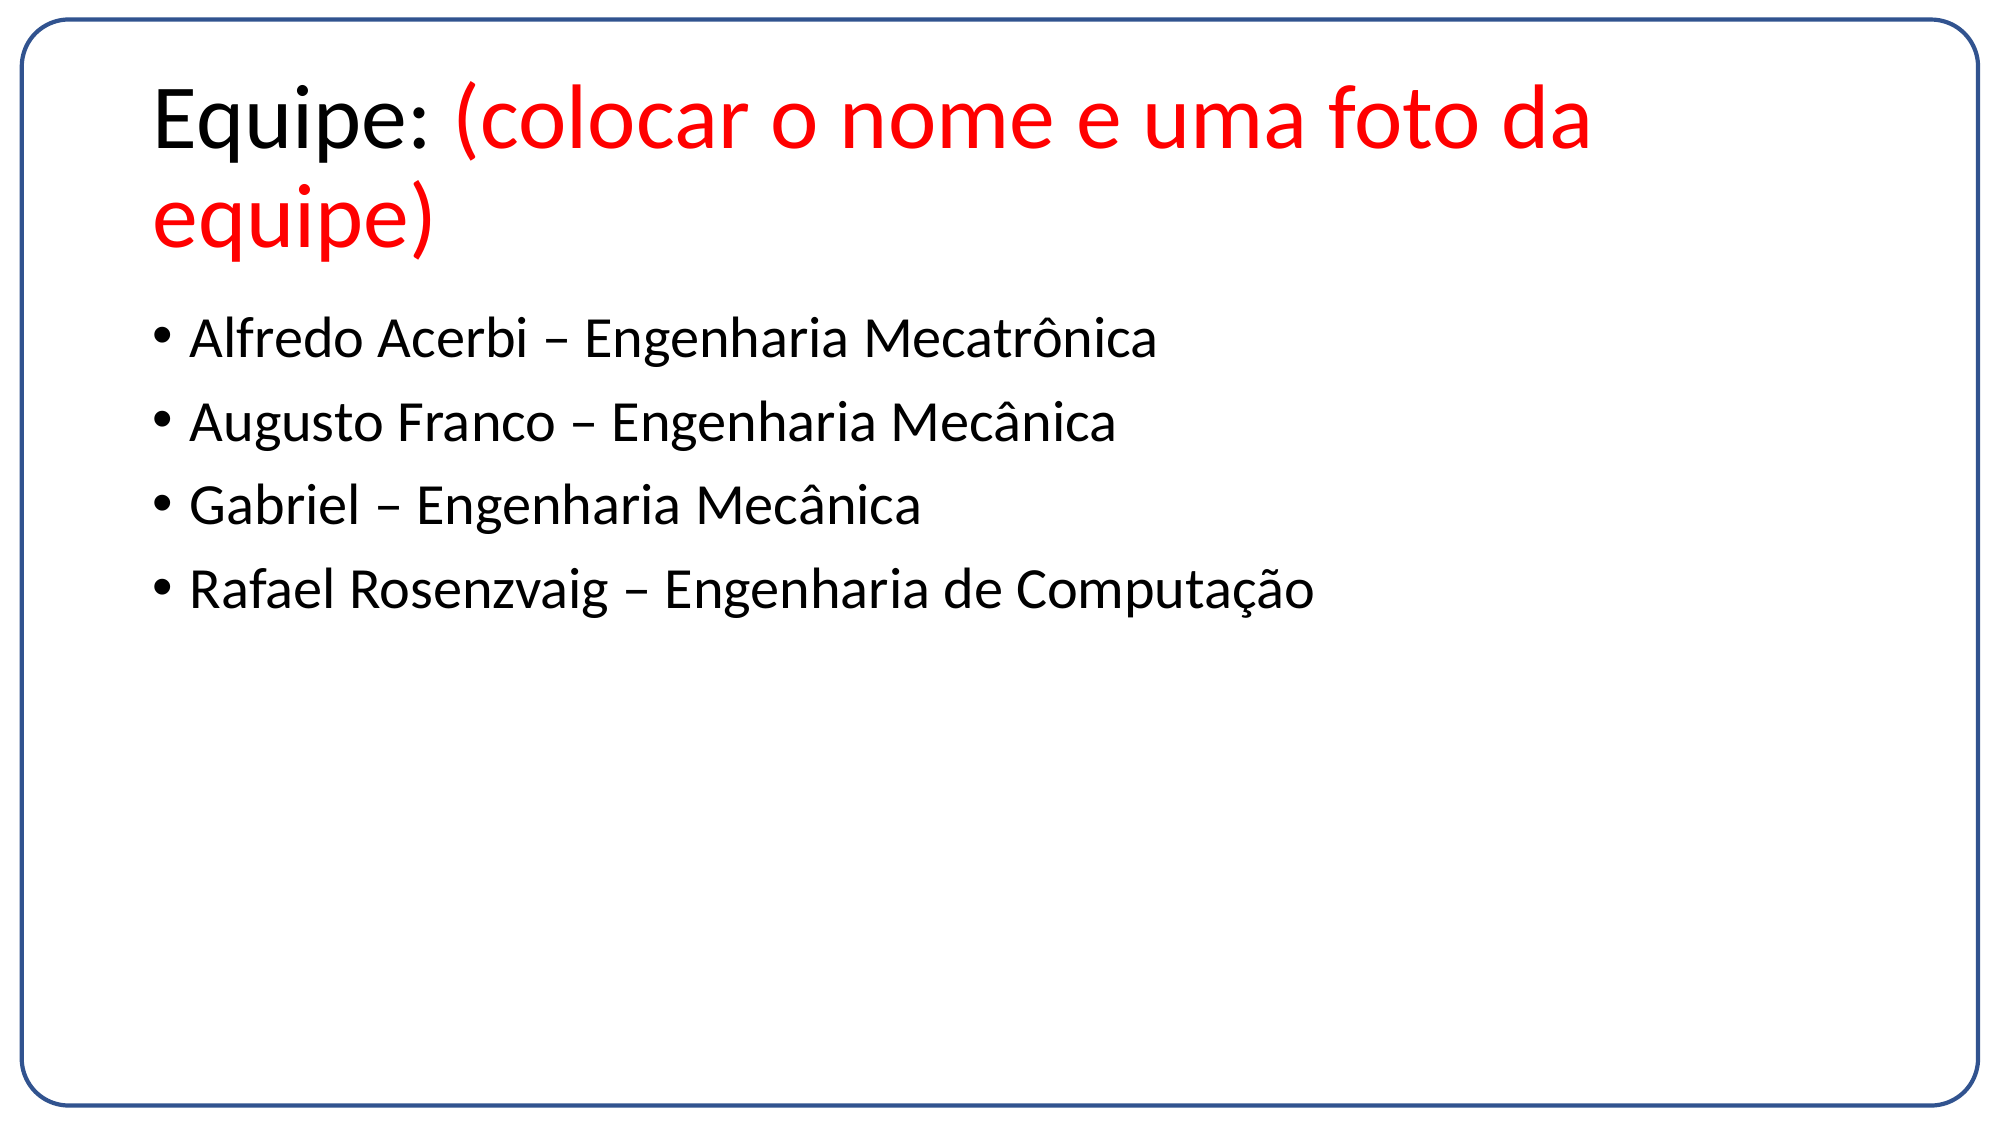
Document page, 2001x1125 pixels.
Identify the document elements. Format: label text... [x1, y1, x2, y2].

title Equipe: (colocar o nome e uma foto da equipe) [137, 59, 1863, 278]
list Alfredo Acerbi – Engenharia Mecatrônica Augusto Franco – Engenharia Mecânica Gabriel – Engenharia Mecânica Rafael Rosenzvaig – Engenharia de Computação [137, 299, 1863, 1014]
